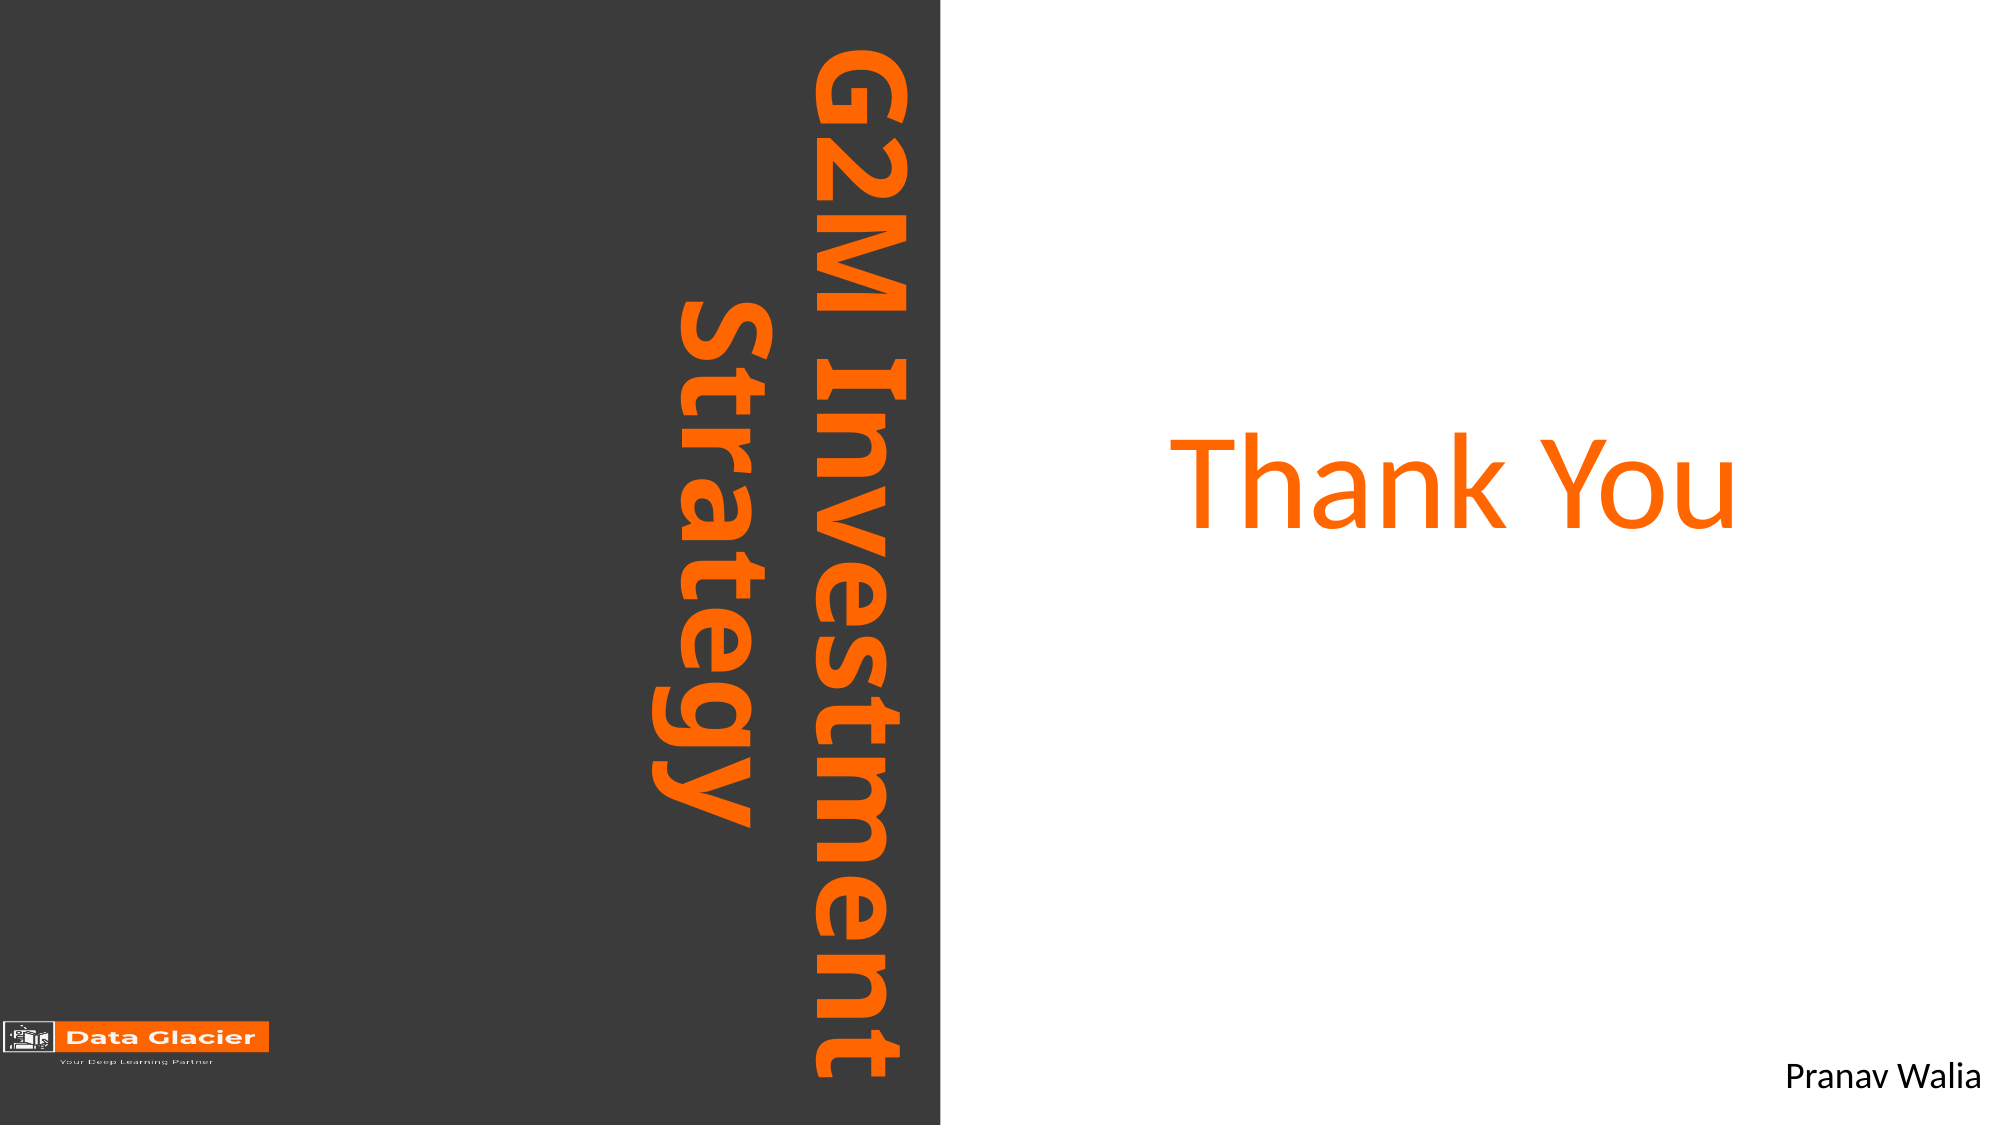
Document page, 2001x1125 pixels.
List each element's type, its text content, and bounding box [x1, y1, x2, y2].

text_box Pranav Walia [1770, 1043, 2000, 1104]
title G2M Investment Strategy [0, 0, 941, 1125]
picture [0, 961, 272, 1125]
subtitle Thank You [999, 401, 1912, 674]
